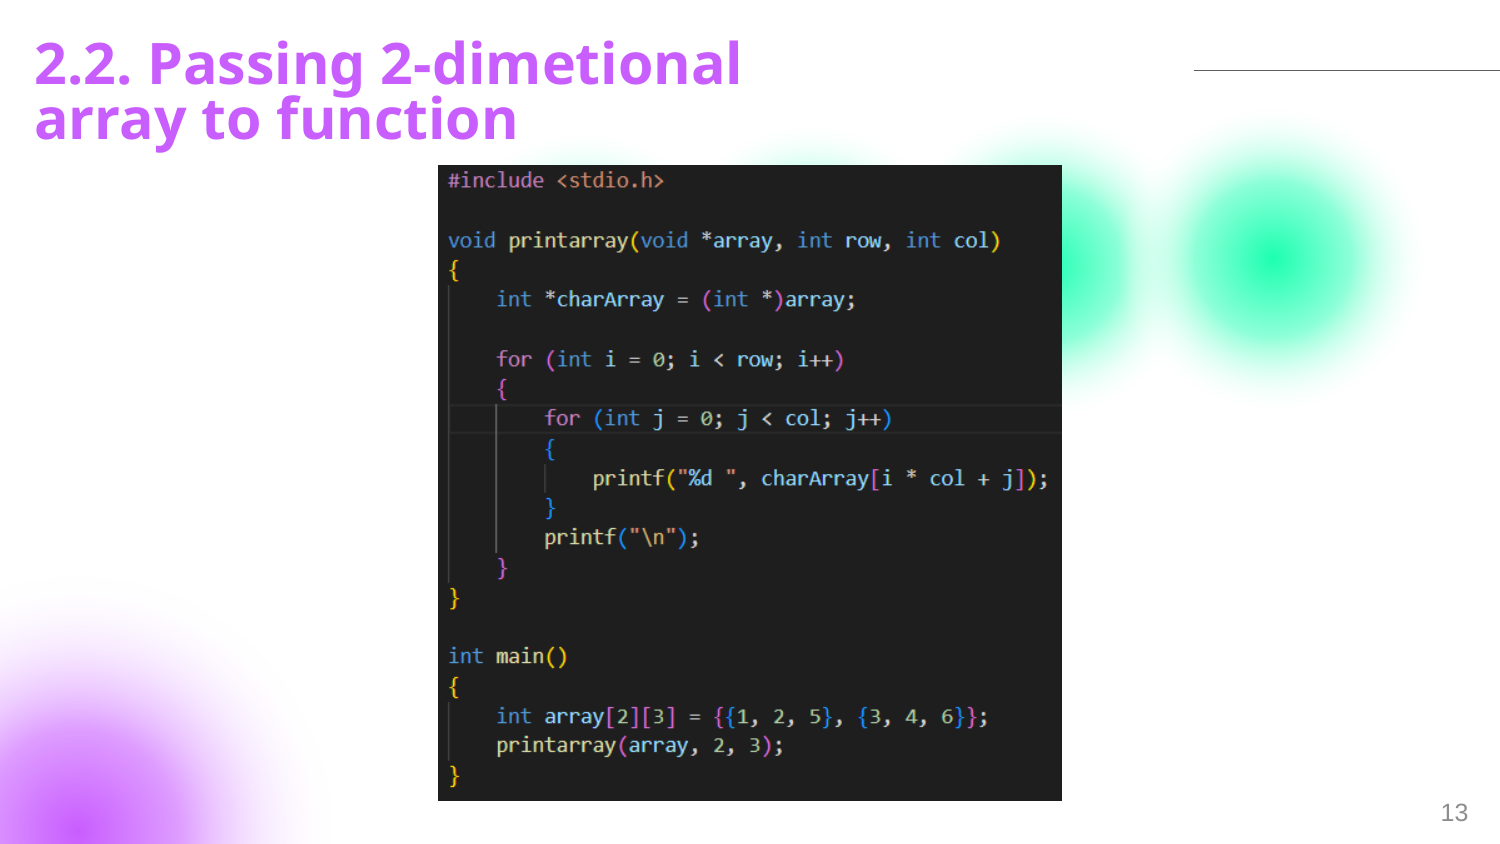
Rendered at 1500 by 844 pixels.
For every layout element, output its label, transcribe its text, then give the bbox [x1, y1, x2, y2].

slide_number 13 [1406, 782, 1484, 840]
text_box 2.2. Passing 2-dimetional array to function [19, 25, 1158, 166]
picture [437, 165, 1063, 802]
